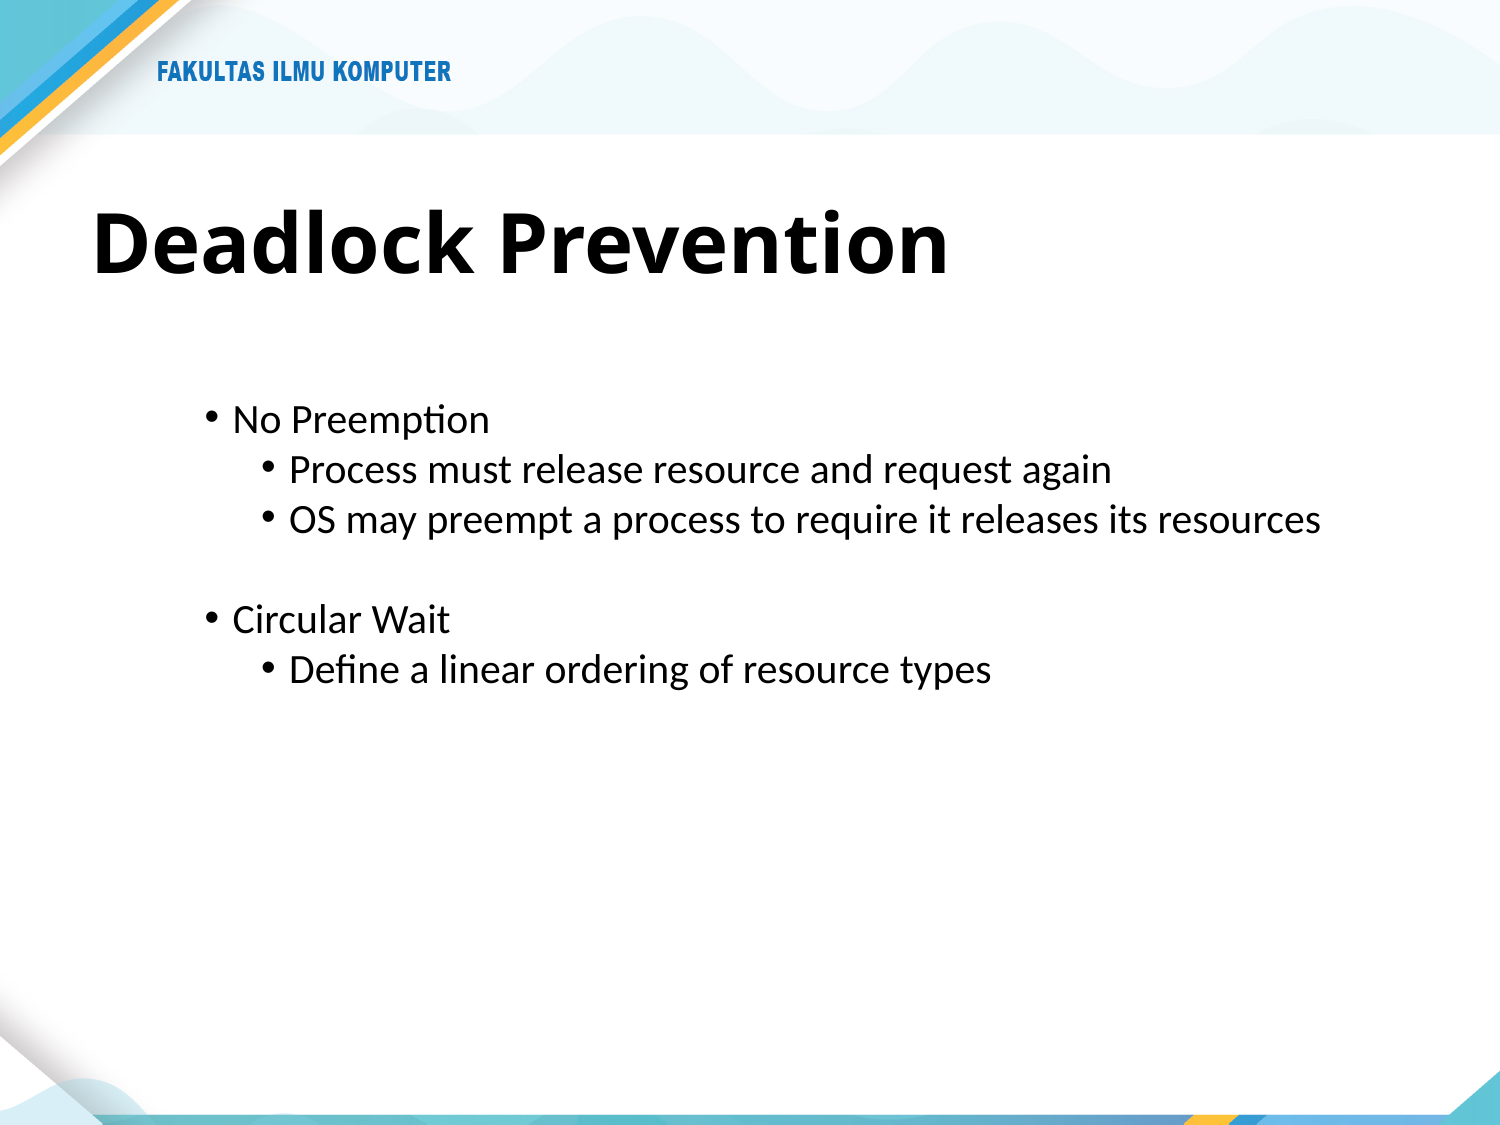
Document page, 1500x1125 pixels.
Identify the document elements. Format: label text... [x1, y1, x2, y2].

list No Preemption Process must release resource and request again OS may preempt a process to require it releases its resources Circular Wait Define a linear ordering of resource types [189, 333, 1389, 822]
title Deadlock Prevention [75, 158, 1425, 334]
picture [0, 0, 1500, 1125]
